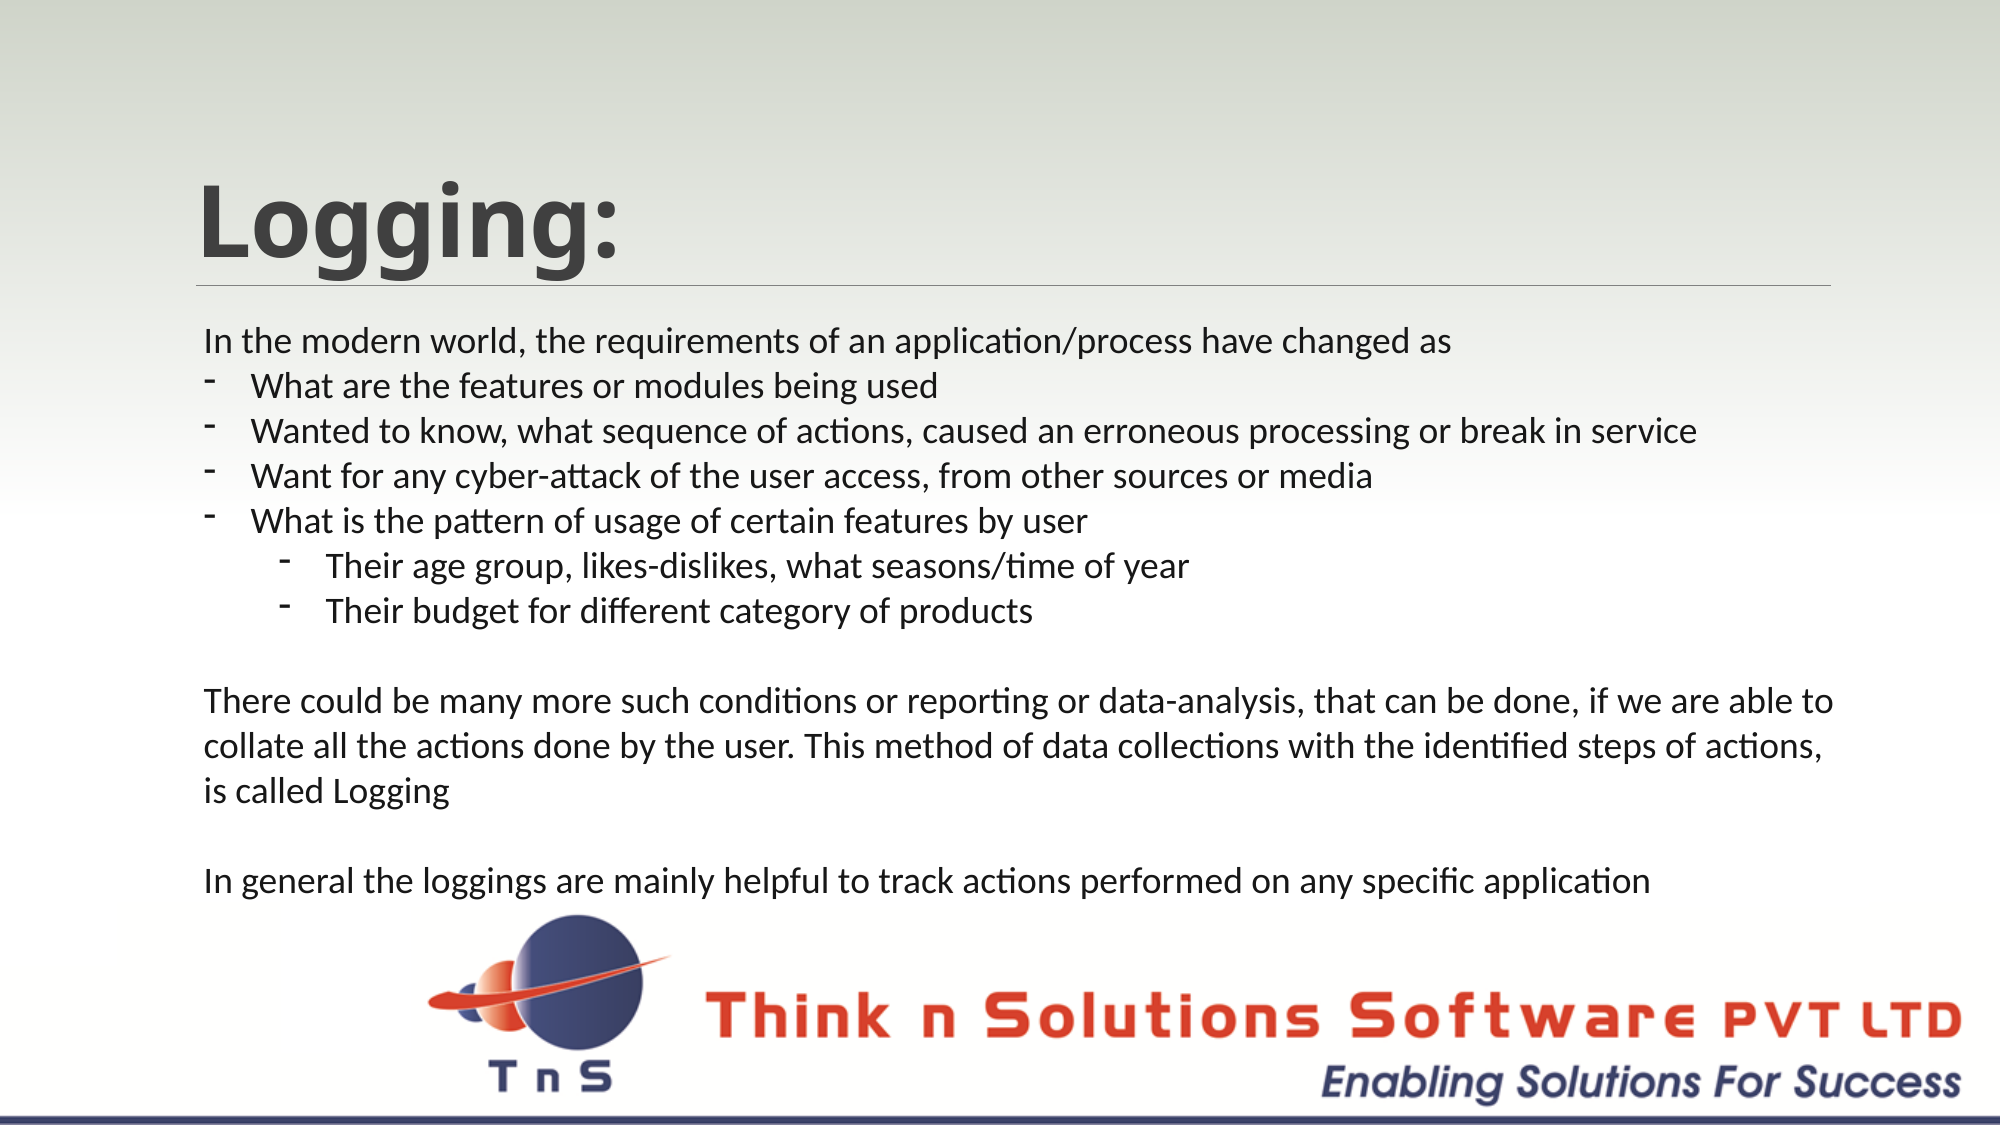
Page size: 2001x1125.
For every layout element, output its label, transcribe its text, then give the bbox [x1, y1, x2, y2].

title Logging: [180, 47, 1830, 285]
text_box In the modern world, the requirements of an application/process have changed as What are the features or modules being used Wanted to know, what sequence of actions, caused an erroneous processing or break in service Want for any cyber-attack of the user access, from other sources or media What is the pattern of usage of certain features by user Their age group, likes-dislikes, what seasons/time of year Their budget for different category of products There could be many more such conditions or reporting or data-analysis, that can be done, if we are able to collate all the actions done by the user. This method of data collections with the identified steps of actions, is called Logging In general the loggings are mainly helpful to track actions performed on any specific application [189, 309, 1863, 899]
picture [0, 901, 2000, 1125]
